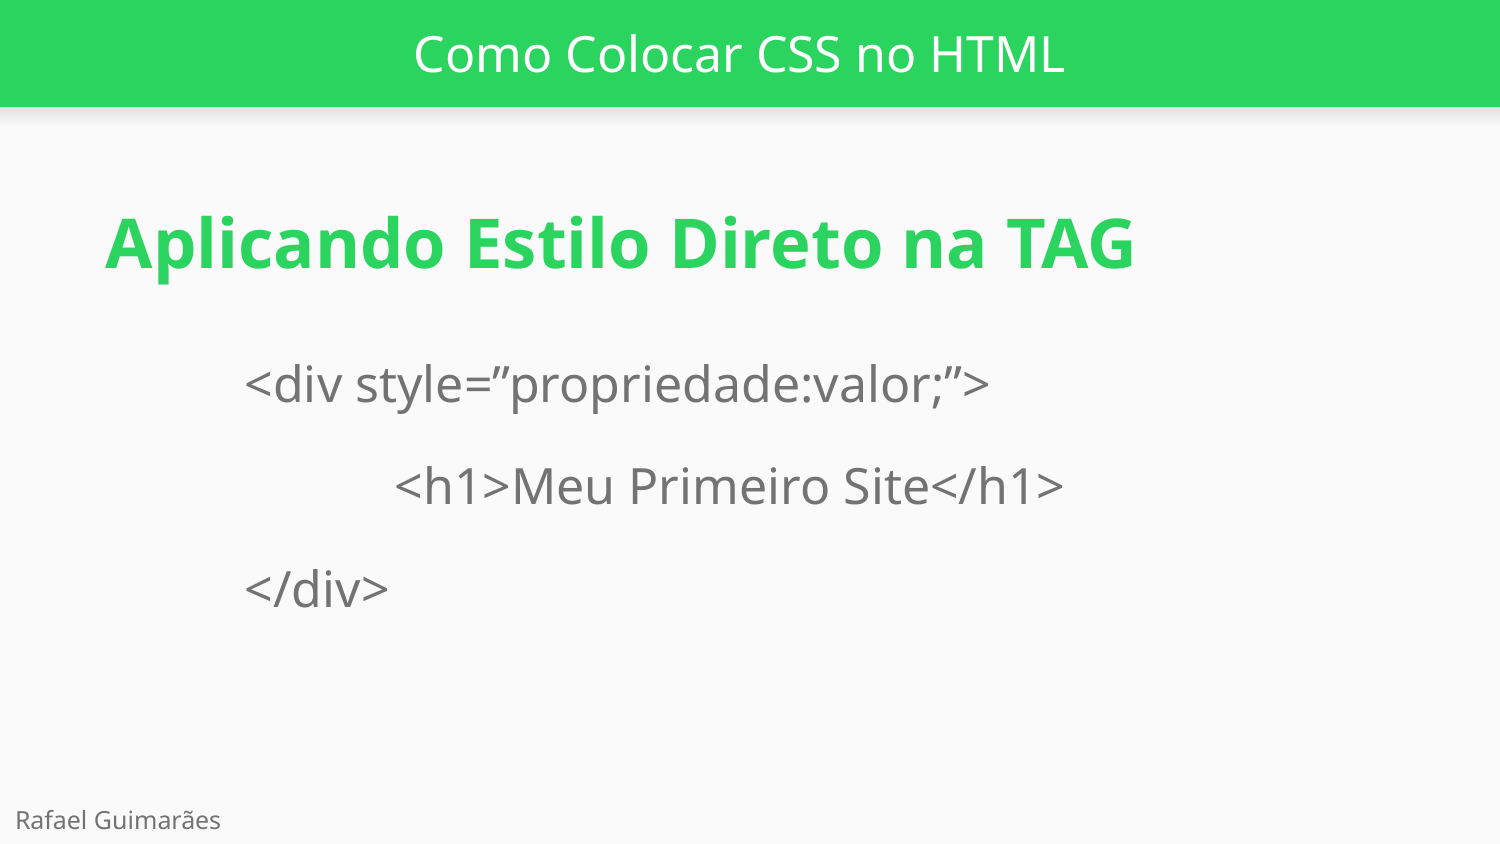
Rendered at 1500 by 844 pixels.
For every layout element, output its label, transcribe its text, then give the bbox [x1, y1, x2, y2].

list Aplicando Estilo Direto na TAG [90, 172, 1451, 272]
list <div style=”propriedade:valor;”> <h1>Meu Primeiro Site</h1> </div> [229, 328, 1139, 728]
title Como Colocar CSS no HTML [16, 2, 1464, 102]
list Rafael Guimarães [0, 784, 461, 844]
